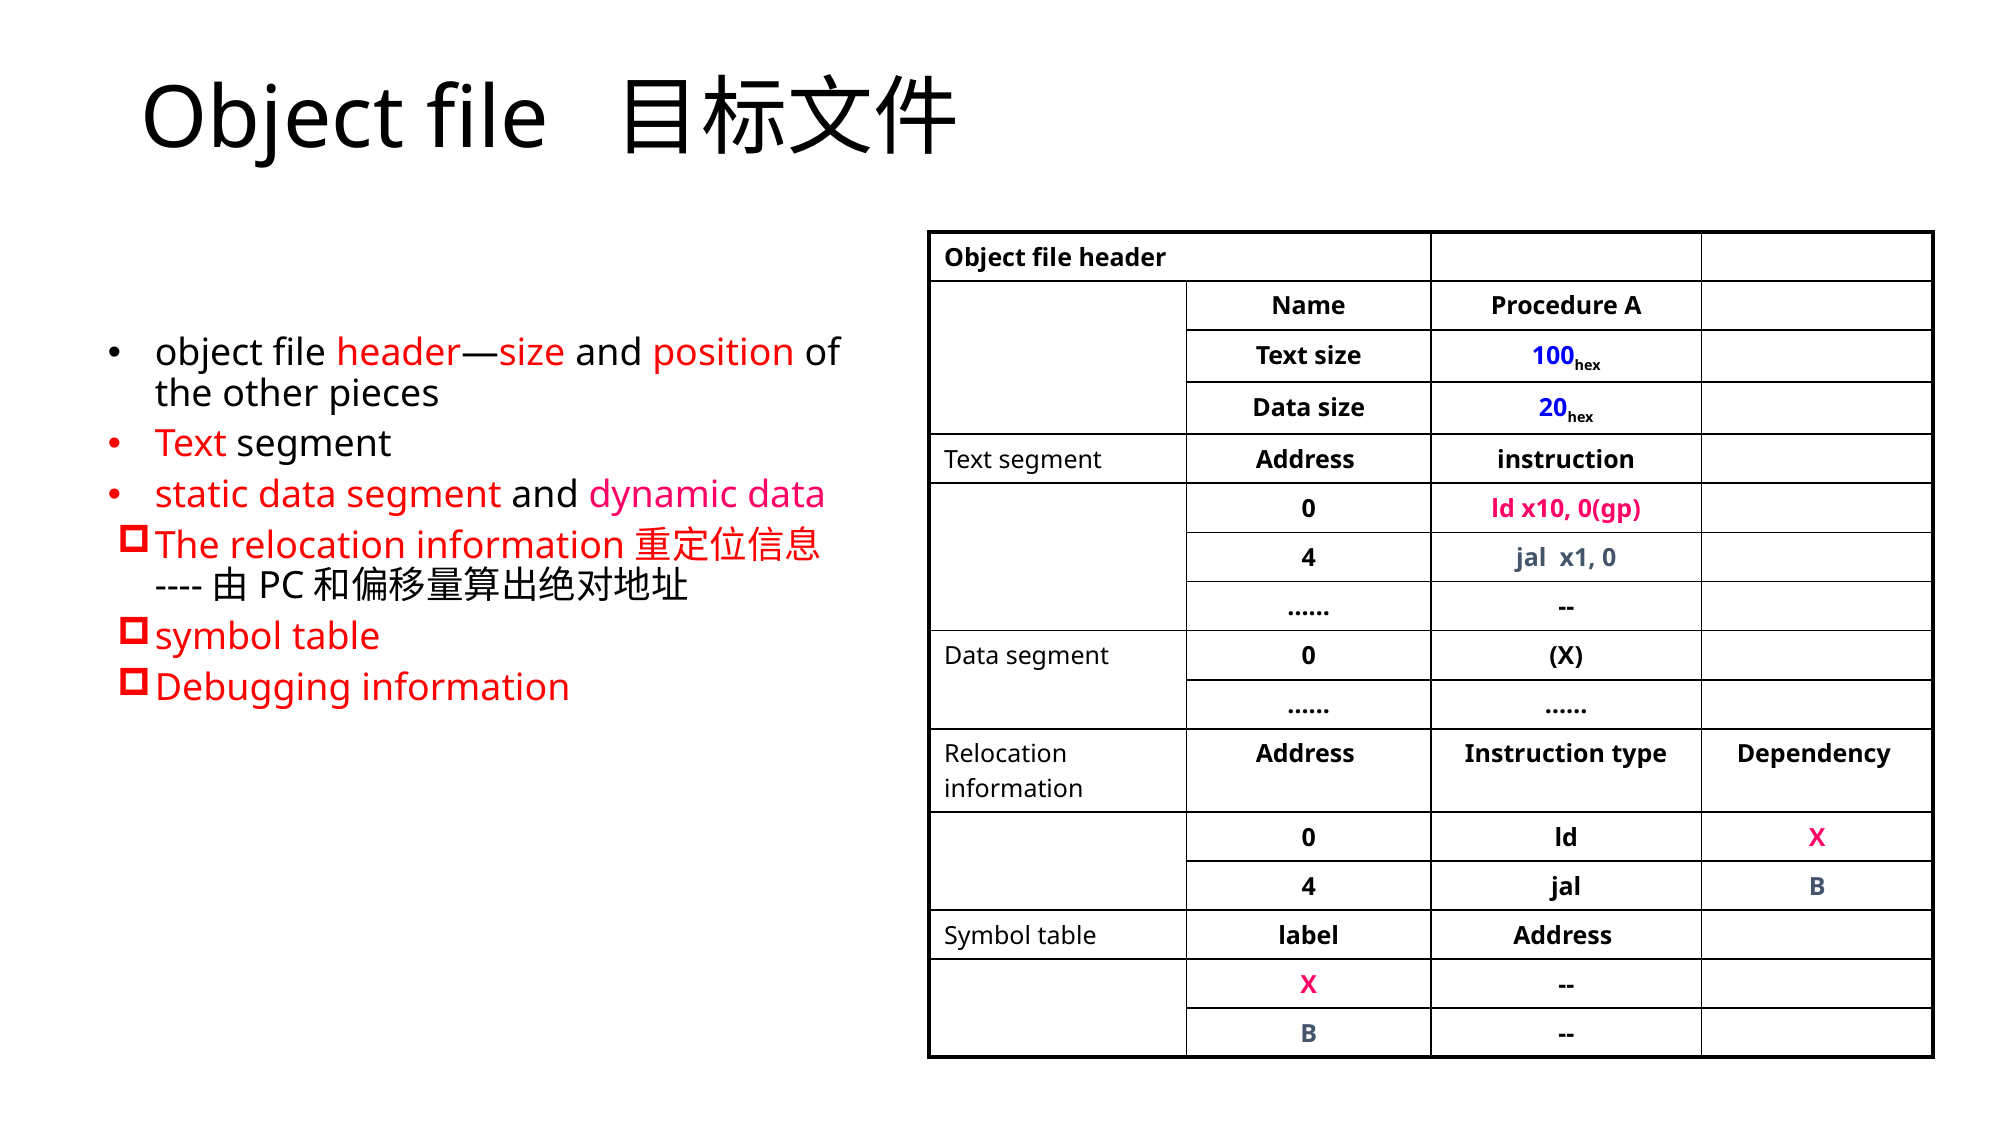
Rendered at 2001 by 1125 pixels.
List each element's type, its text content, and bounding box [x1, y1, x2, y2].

table_cell Address [1432, 911, 1701, 958]
table_cell [1702, 282, 1931, 329]
table_cell 0 [1187, 484, 1430, 532]
table_cell Name [1187, 282, 1430, 329]
table_cell [1702, 681, 1931, 728]
table_cell Data size [1187, 383, 1430, 433]
table_cell 0 [1187, 631, 1430, 679]
table_header [1702, 234, 1931, 280]
table_cell [1702, 383, 1931, 433]
table_cell B [1187, 1009, 1430, 1055]
table_cell [1702, 1009, 1931, 1055]
table_cell [931, 484, 1186, 630]
table_cell [1702, 960, 1931, 1007]
table_cell Text size [1187, 331, 1430, 381]
table_cell 0 [1187, 813, 1430, 860]
table_cell 20hex [1432, 383, 1701, 433]
table_cell -- [1432, 582, 1701, 630]
table_cell B [1702, 862, 1931, 909]
table_cell [931, 813, 1186, 909]
table_cell [1702, 435, 1931, 482]
table_cell jal [1432, 862, 1701, 909]
table_cell [1702, 582, 1931, 630]
table_cell X [1702, 813, 1931, 860]
table_cell …… [1432, 681, 1701, 728]
table_cell -- [1432, 1009, 1701, 1055]
table_cell [931, 960, 1186, 1055]
table_cell instruction [1432, 435, 1701, 482]
table_cell -- [1432, 960, 1701, 1007]
table_cell 4 [1187, 862, 1430, 909]
table_cell Symbol table [931, 911, 1186, 958]
table_cell Text segment [931, 435, 1186, 482]
table_cell Relocation information [931, 730, 1186, 811]
table_cell 100hex [1432, 331, 1701, 381]
table_cell [1702, 911, 1931, 958]
table_cell …… [1187, 681, 1430, 728]
table_cell label [1187, 911, 1430, 958]
table_cell ld x10, 0(gp) [1432, 484, 1701, 532]
table_cell jal x1, 0 [1432, 533, 1701, 581]
table_cell Dependency [1702, 730, 1931, 811]
table_cell Address [1187, 730, 1430, 811]
table_cell (X) [1432, 631, 1701, 679]
table_cell 4 [1187, 533, 1430, 581]
table_cell Data segment [931, 631, 1186, 728]
table_cell [1702, 533, 1931, 581]
table_header [1432, 234, 1701, 280]
table_cell [1702, 331, 1931, 381]
table_cell [1702, 631, 1931, 679]
list object file header—size and position of the other pieces Text segment static data segment and dynamic data The relocation information重定位信息 ----由PC和偏移量算出绝对地址 symbol table Debugging information [19, 325, 882, 936]
table_cell Procedure A [1432, 282, 1701, 329]
table_cell Address [1187, 435, 1430, 482]
table_cell Instruction type [1432, 730, 1701, 811]
table_header Object file header [931, 234, 1430, 280]
table_cell X [1187, 960, 1430, 1007]
table_cell …… [1187, 582, 1430, 630]
title Object file 目标文件 [125, 53, 1000, 186]
table_cell ld [1432, 813, 1701, 860]
table_cell [1702, 484, 1931, 532]
table_cell [931, 282, 1186, 433]
